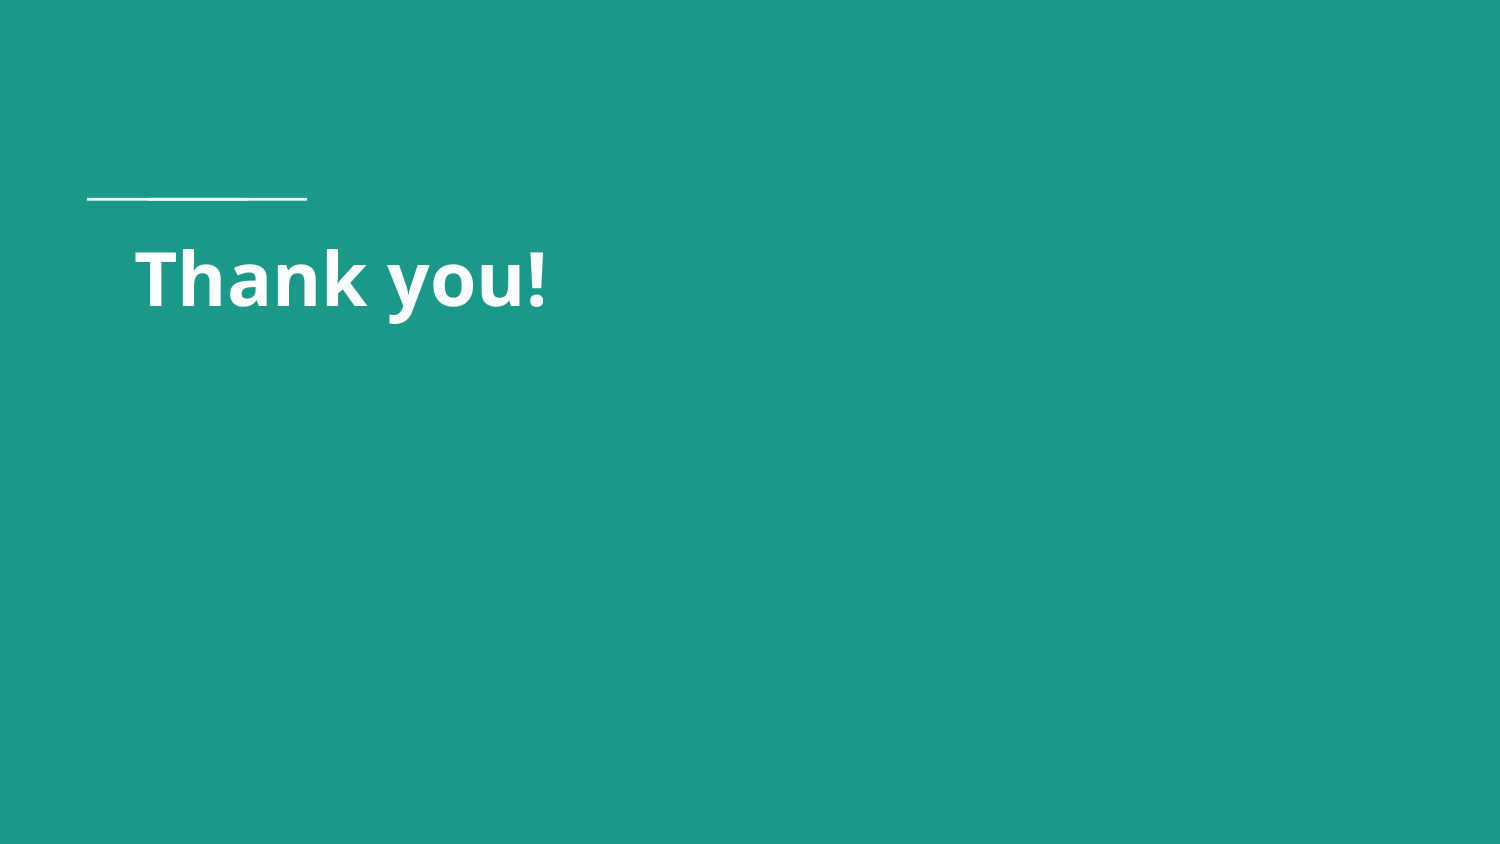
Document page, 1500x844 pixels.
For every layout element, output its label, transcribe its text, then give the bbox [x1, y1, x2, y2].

title Thank you! [119, 216, 1381, 466]
